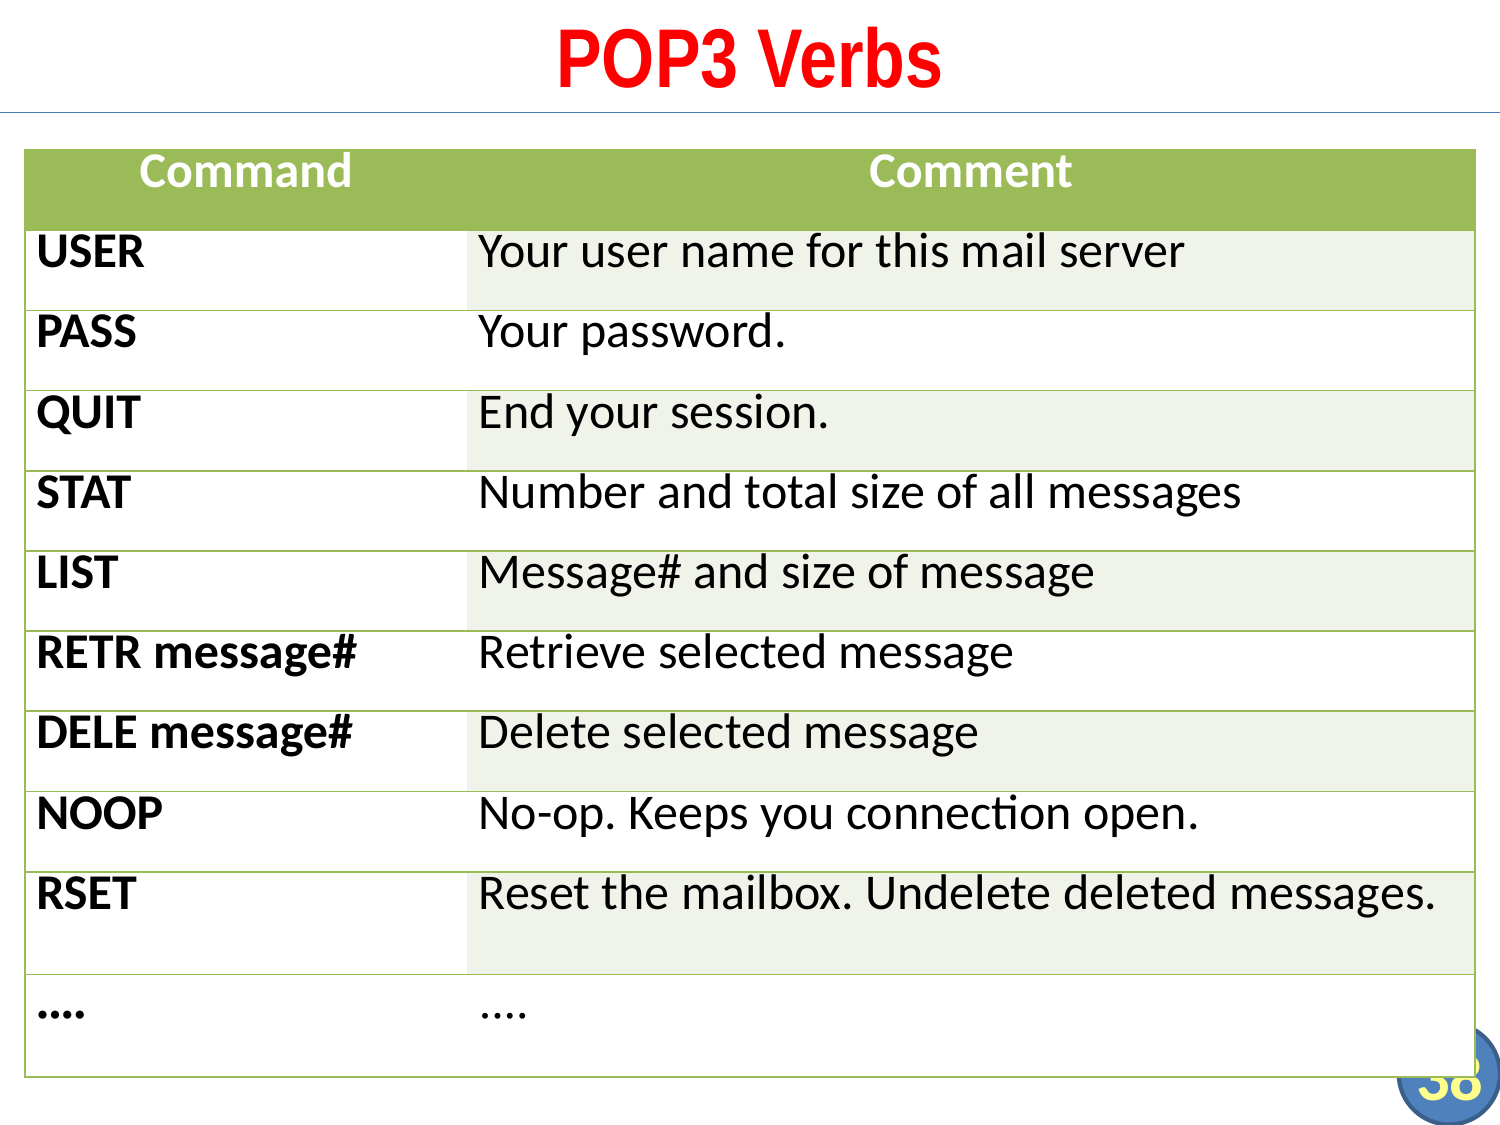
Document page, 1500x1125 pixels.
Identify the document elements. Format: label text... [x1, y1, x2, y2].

table_cell Your user name for this mail server [467, 231, 1474, 310]
table_header Comment [467, 151, 1474, 229]
table_cell NOOP [26, 792, 467, 871]
table_cell Number and total size of all messages [467, 472, 1474, 550]
table_cell Delete selected message [467, 712, 1474, 791]
table_cell End your session. [467, 391, 1474, 470]
table_cell .... [467, 975, 1474, 1076]
table_cell RETR message# [26, 632, 467, 710]
table_header Command [26, 151, 467, 229]
table_cell STAT [26, 472, 467, 550]
table_cell PASS [26, 311, 467, 390]
table_cell DELE message# [26, 712, 467, 791]
slide_number 38 [1399, 1023, 1500, 1125]
table_cell Message# and size of message [467, 552, 1474, 630]
table_cell Your password. [467, 311, 1474, 390]
table_cell LIST [26, 552, 467, 630]
table_cell No-op. Keeps you connection open. [467, 792, 1474, 871]
title POP3 Verbs [0, 0, 1500, 113]
table_cell QUIT [26, 391, 467, 470]
table_cell Retrieve selected message [467, 632, 1474, 710]
table_cell USER [26, 231, 467, 310]
table_cell .... [26, 975, 467, 1076]
table_cell Reset the mailbox. Undelete deleted messages. [467, 873, 1474, 974]
table_cell RSET [26, 873, 467, 974]
